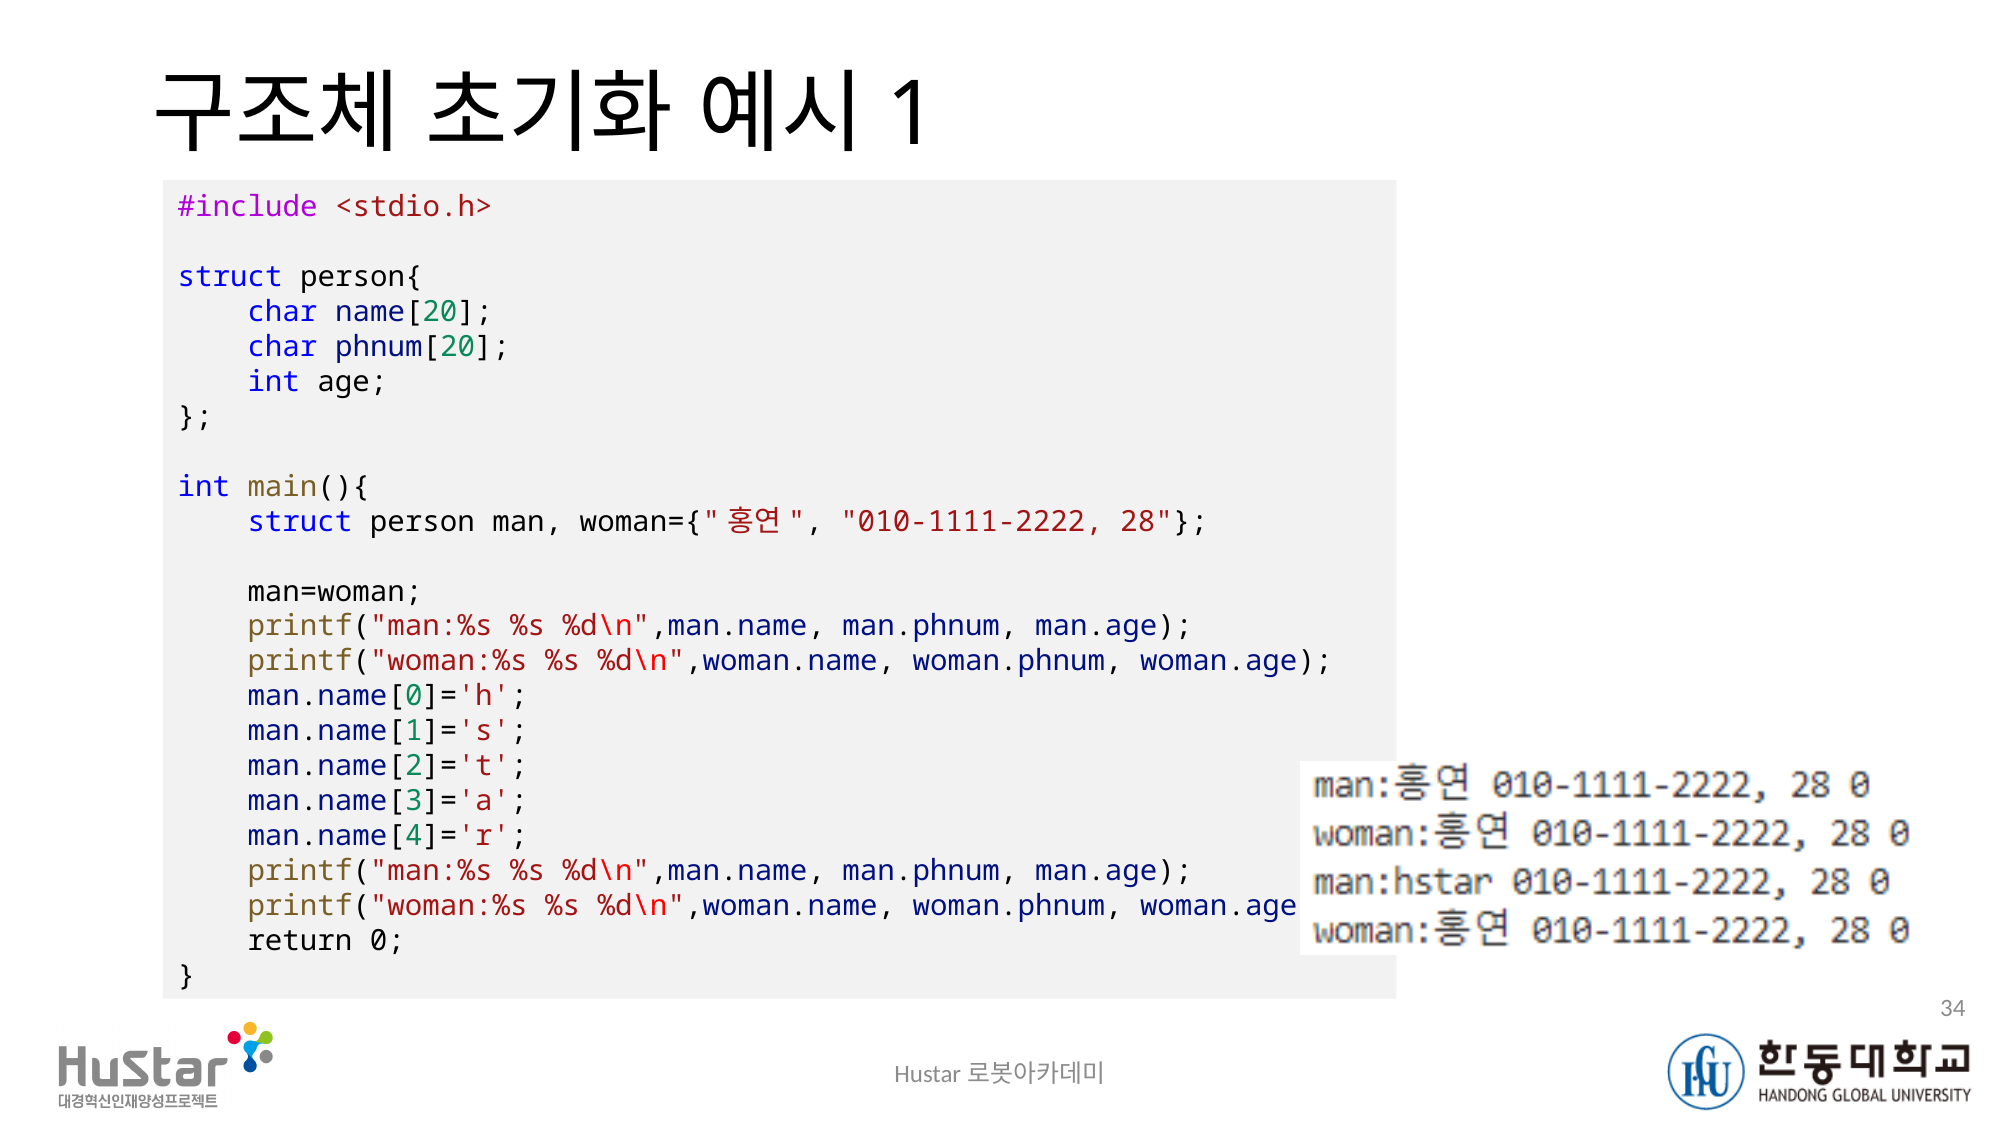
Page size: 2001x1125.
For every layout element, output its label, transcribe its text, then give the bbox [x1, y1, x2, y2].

slide_number 34 [1887, 976, 1981, 1037]
text_box #include <stdio.h> struct person{ char name[20]; char phnum[20]; int age; }; int main(){ struct person man, woman={"홍연", "010-1111-2222, 28"}; man=woman; printf("man:%s %s %d\n",man.name, man.phnum, man.age); printf("woman:%s %s %d\n",woman.name, woman.phnum, woman.age); man.name[0]='h'; man.name[1]='s'; man.name[2]='t'; man.name[3]='a'; man.name[4]='r'; printf("man:%s %s %d\n",man.name, man.phnum, man.age); printf("woman:%s %s %d\n",woman.name, woman.phnum, woman.age); return 0; } [162, 179, 1397, 999]
footer Hustar로봇아카데미 [662, 1042, 1338, 1103]
title 구조체 초기화 예시1 [137, 59, 1863, 172]
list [1300, 762, 1935, 955]
picture [56, 1020, 274, 1110]
picture [1666, 1030, 1981, 1113]
